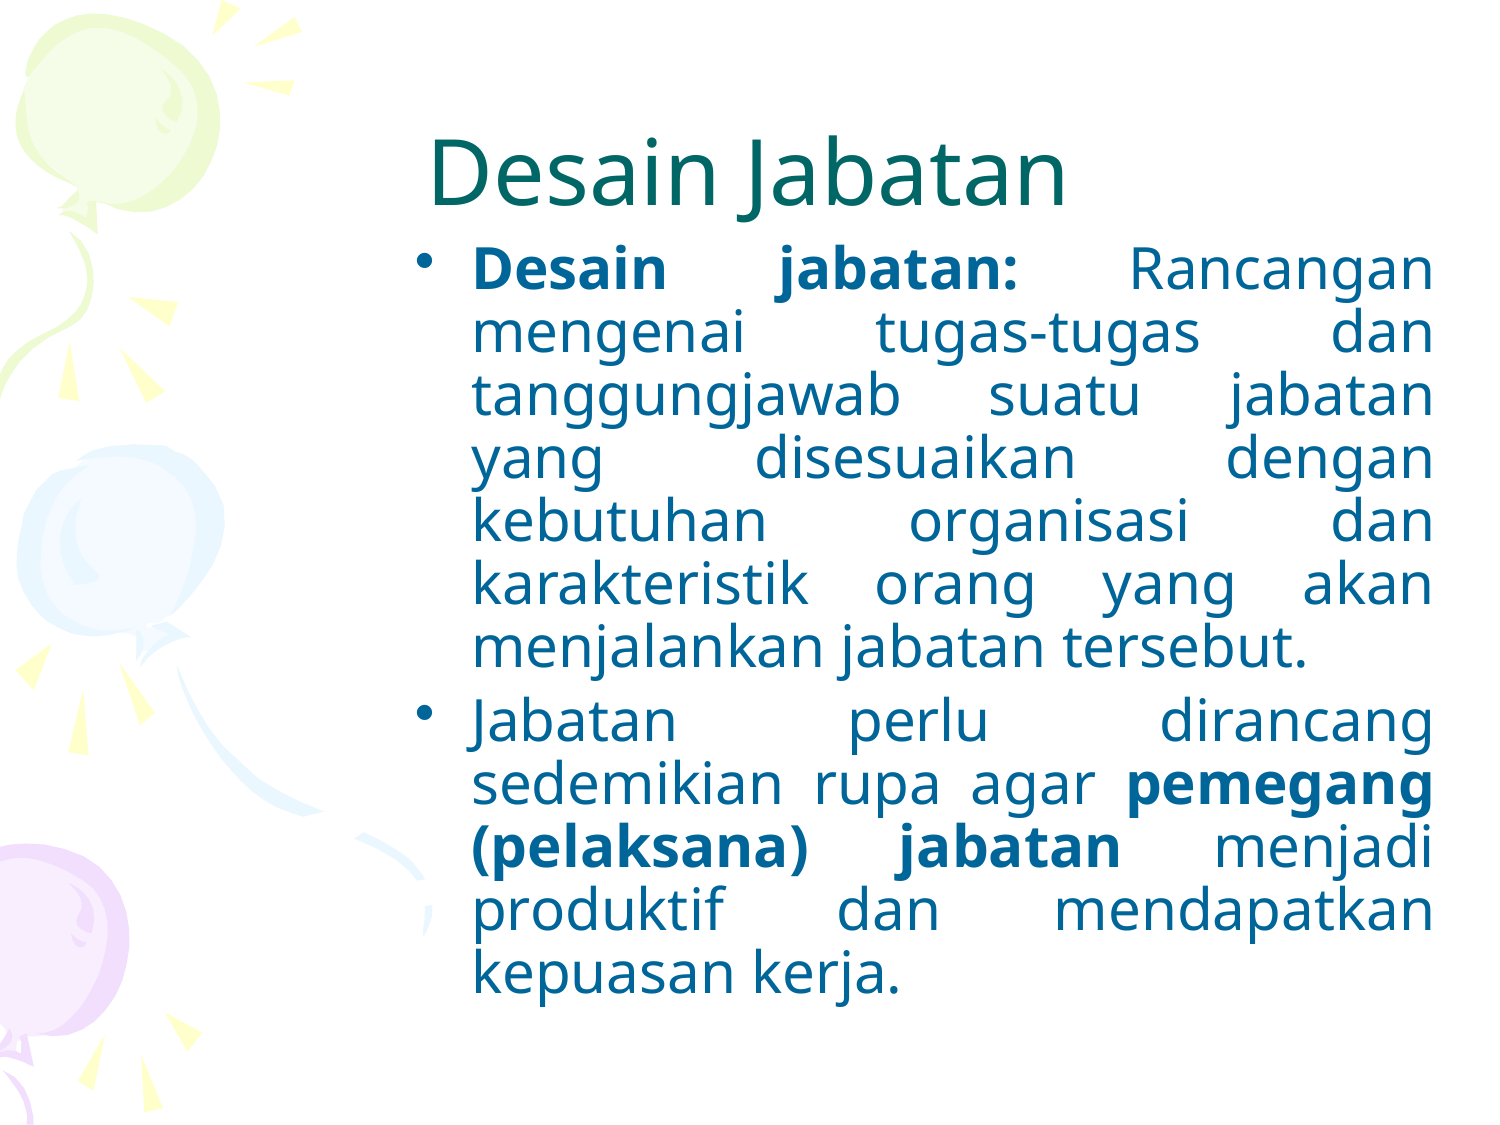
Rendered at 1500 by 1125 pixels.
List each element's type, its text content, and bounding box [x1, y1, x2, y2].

title Desain Jabatan [72, 16, 1426, 233]
list Desain jabatan: Rancangan mengenai tugas-tugas dan tanggungjawab suatu jabatan yang disesuaikan dengan kebutuhan organisasi dan karakteristik orang yang akan menjalankan jabatan tersebut. Jabatan perlu dirancang sedemikian rupa agar pemegang (pelaksana) jabatan menjadi produktif dan mendapatkan kepuasan kerja. [399, 231, 1450, 1035]
